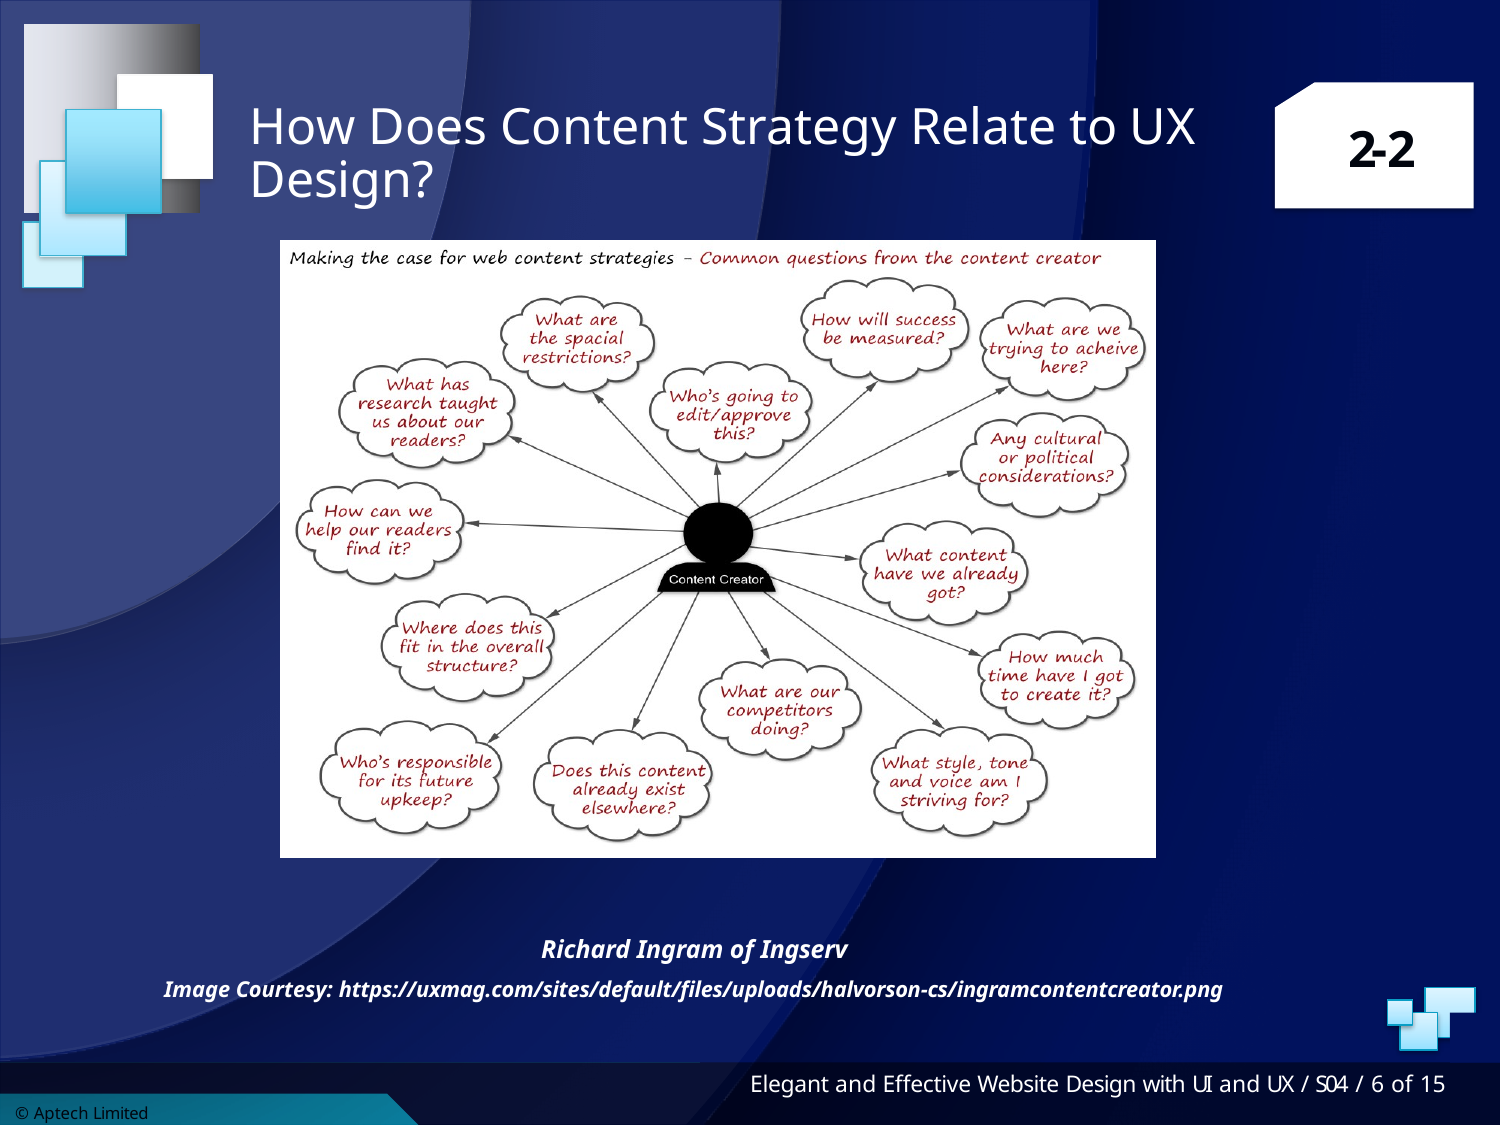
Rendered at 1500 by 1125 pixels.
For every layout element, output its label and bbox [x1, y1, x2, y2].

picture [280, 239, 1157, 858]
text_box [0, 0, 1500, 1125]
